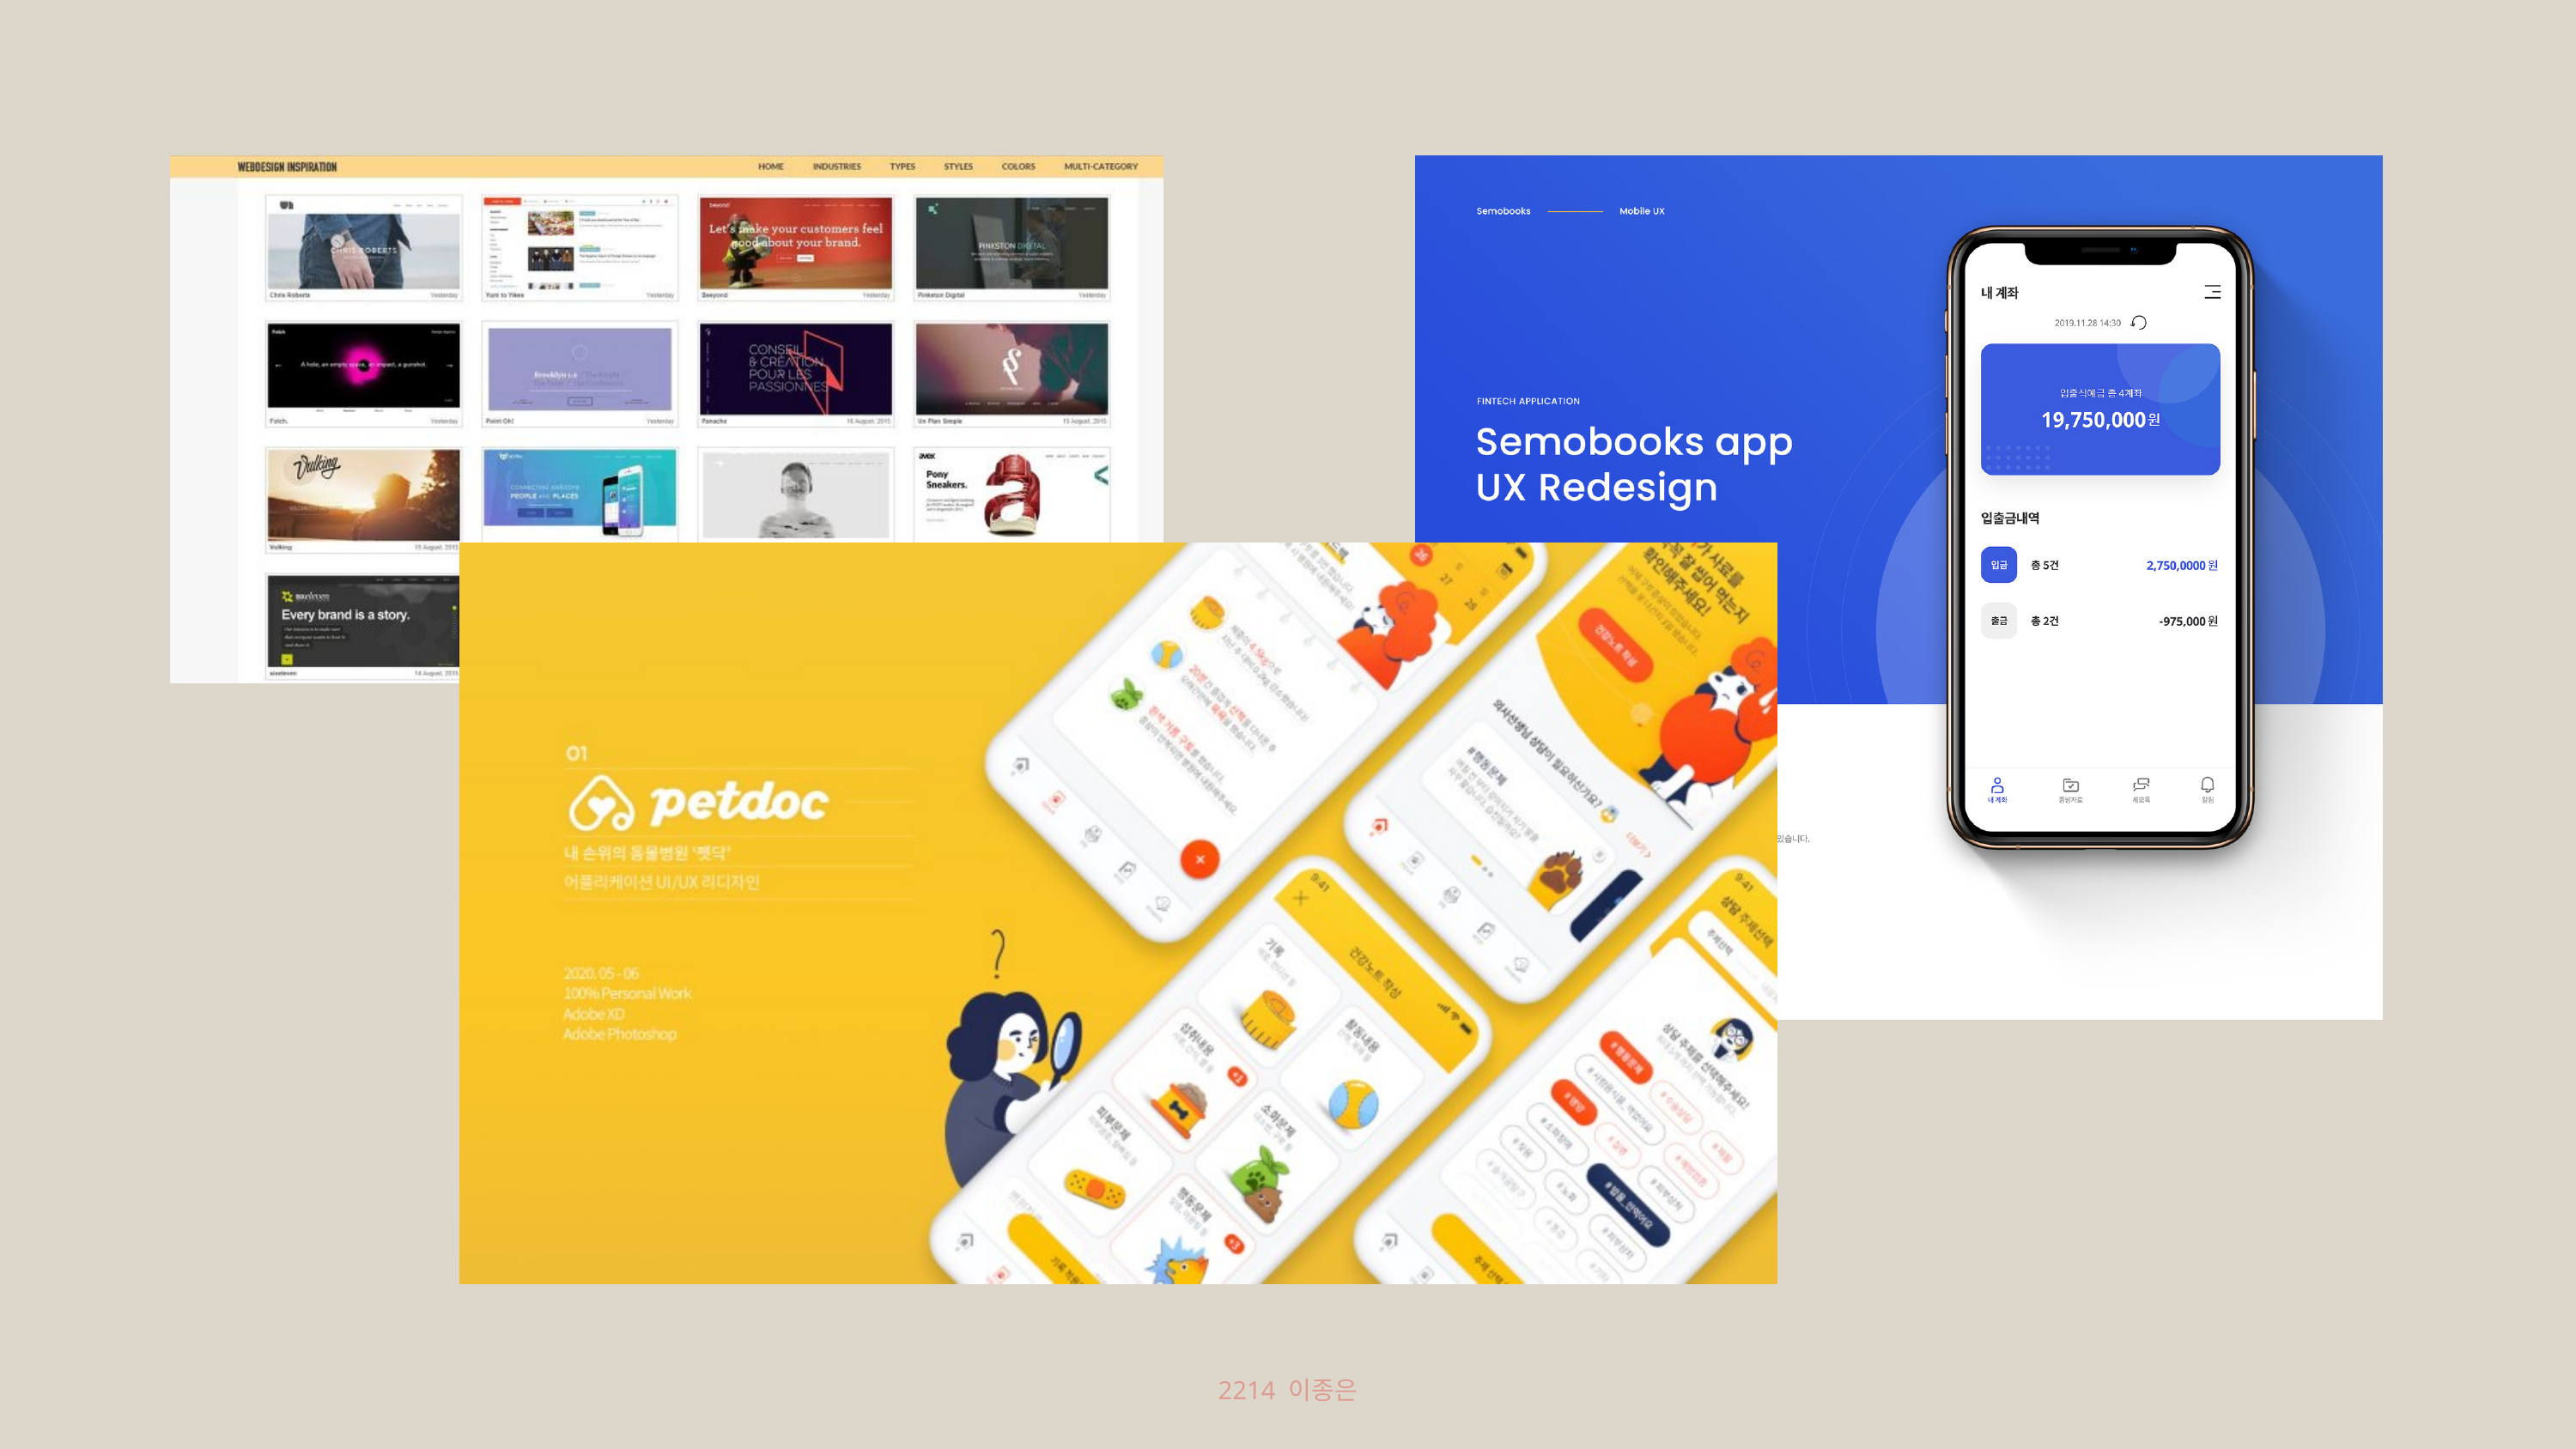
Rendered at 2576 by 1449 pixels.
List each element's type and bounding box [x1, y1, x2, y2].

picture [170, 155, 2384, 1284]
